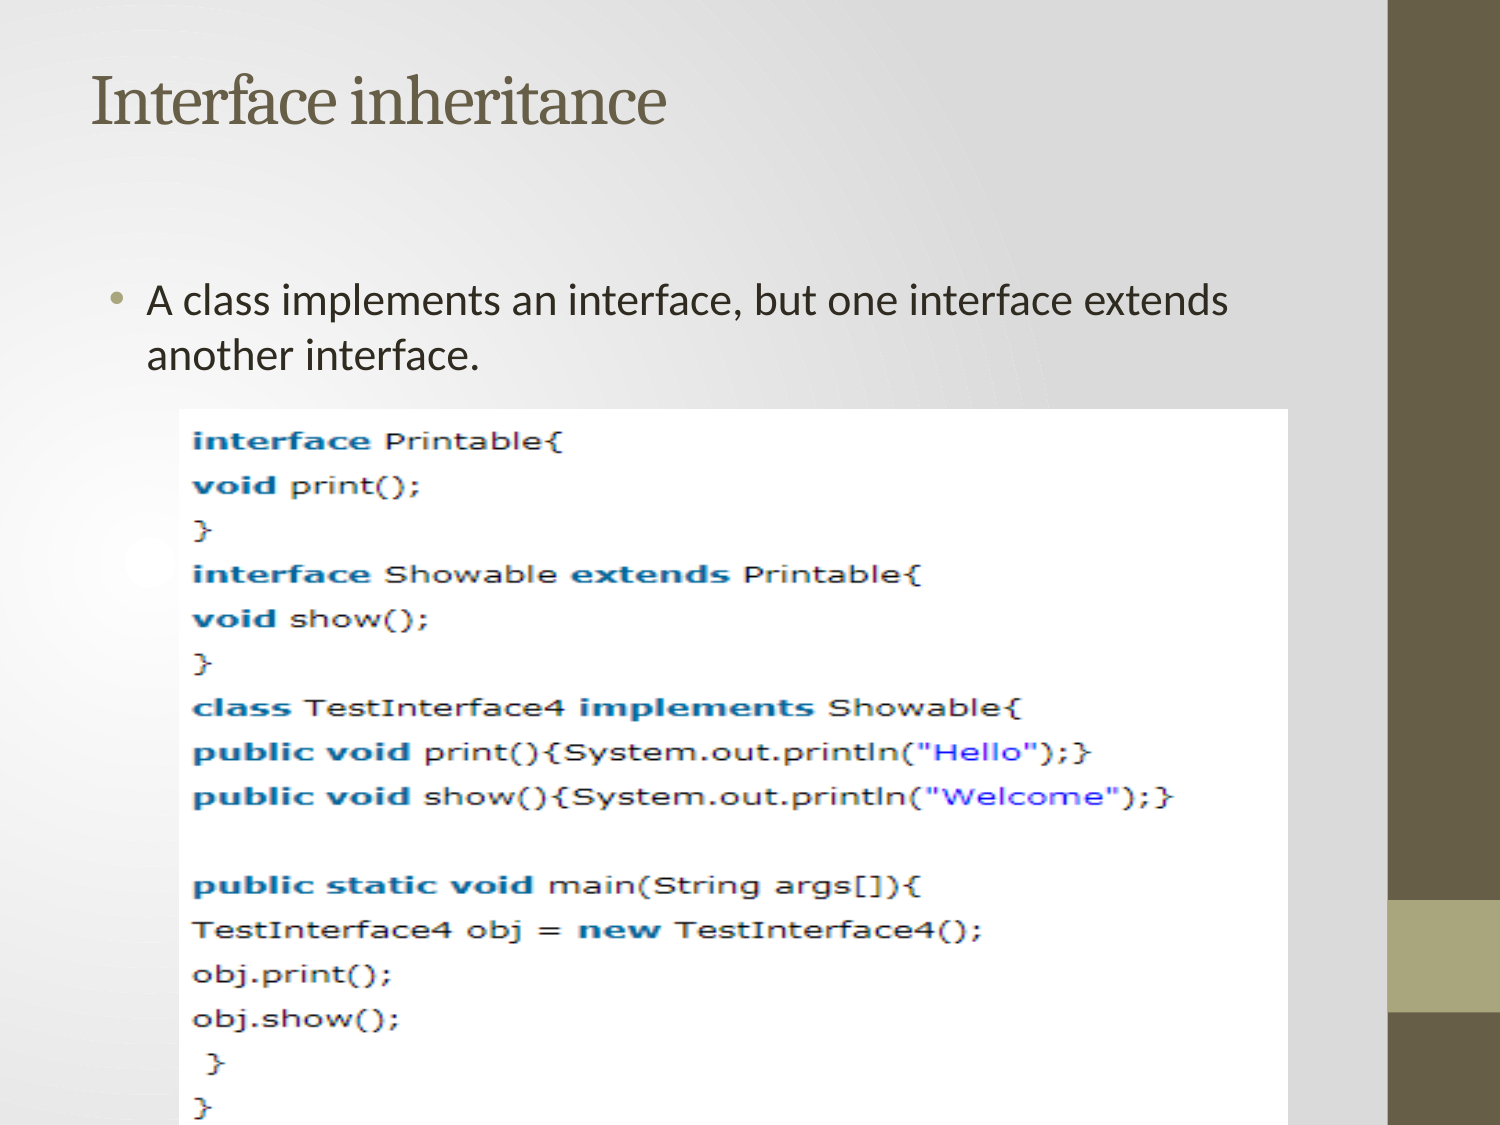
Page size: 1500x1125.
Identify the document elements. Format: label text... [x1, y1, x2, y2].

list A class implements an interface, but one interface extends another interface. [75, 262, 1325, 1050]
title Interface inheritance [75, 45, 1325, 233]
picture [178, 409, 1288, 1125]
